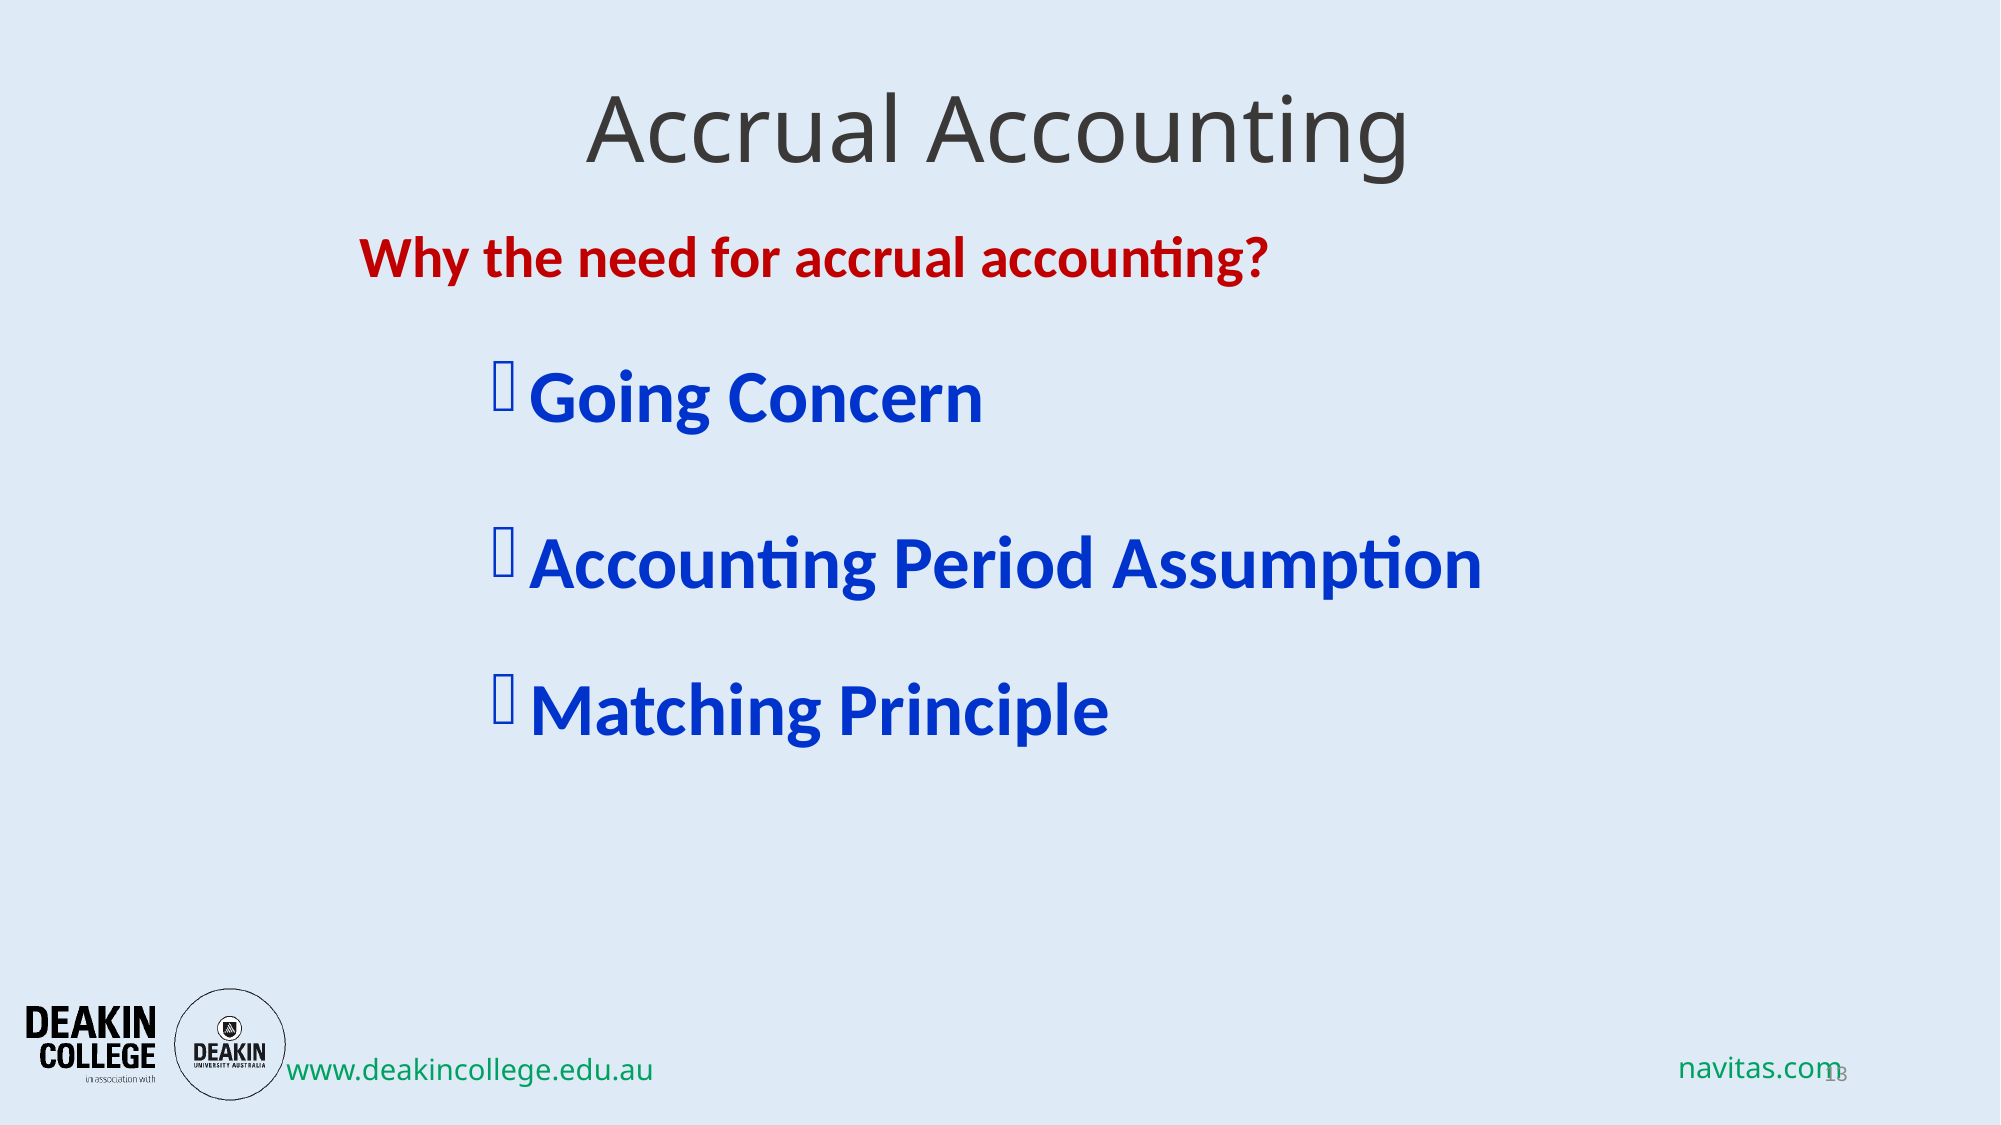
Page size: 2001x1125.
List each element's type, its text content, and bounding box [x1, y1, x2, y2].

slide_number 13 [1412, 1042, 1863, 1103]
list Why the need for accrual accounting? Going Concern Accounting Period Assumption Matching Principle [326, 220, 1721, 1002]
title Accrual Accounting [324, 45, 1675, 220]
picture [24, 986, 287, 1102]
